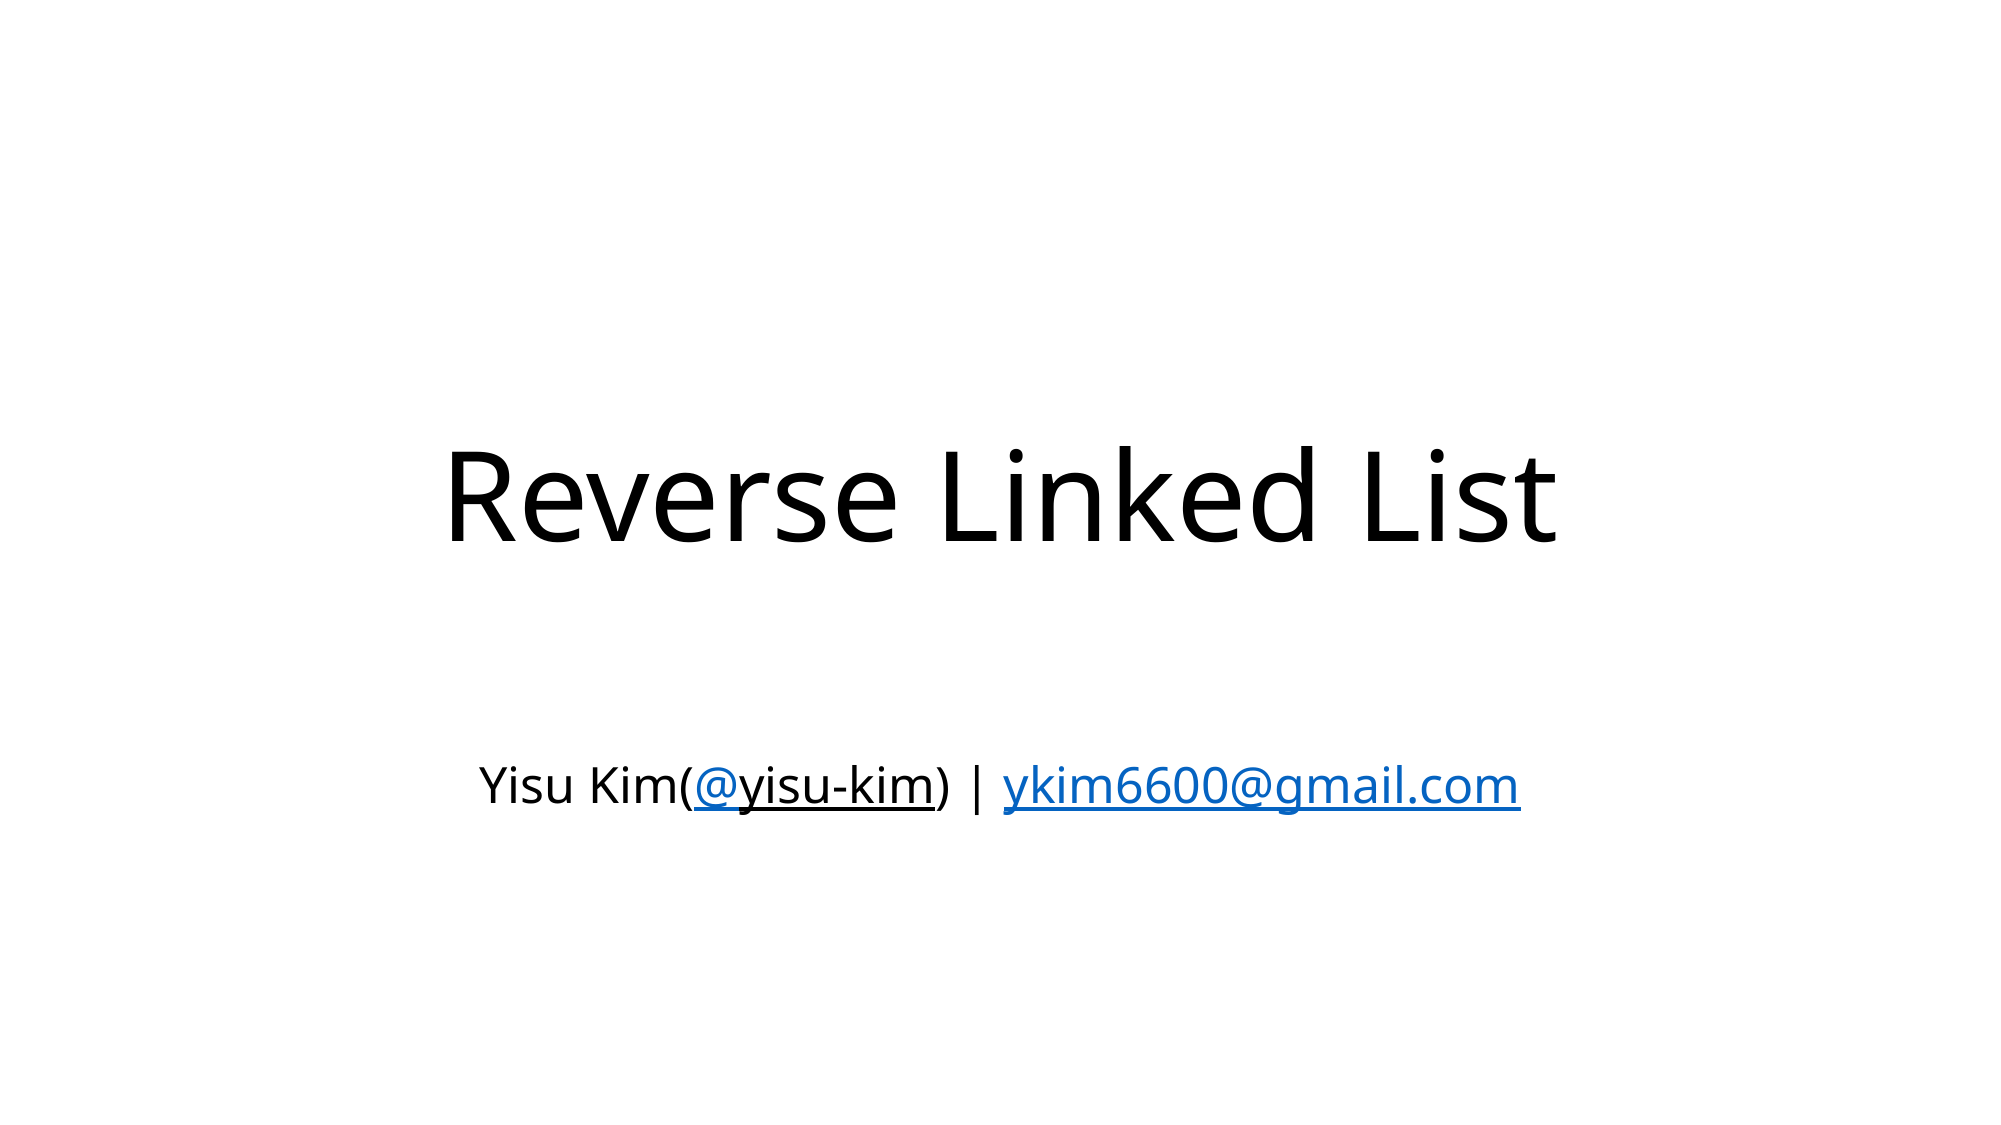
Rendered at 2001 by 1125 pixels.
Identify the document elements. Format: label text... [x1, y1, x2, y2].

subtitle Yisu Kim(@yisu-kim) | ykim6600@gmail.com [249, 590, 1750, 863]
title Reverse Linked List [249, 184, 1750, 576]
